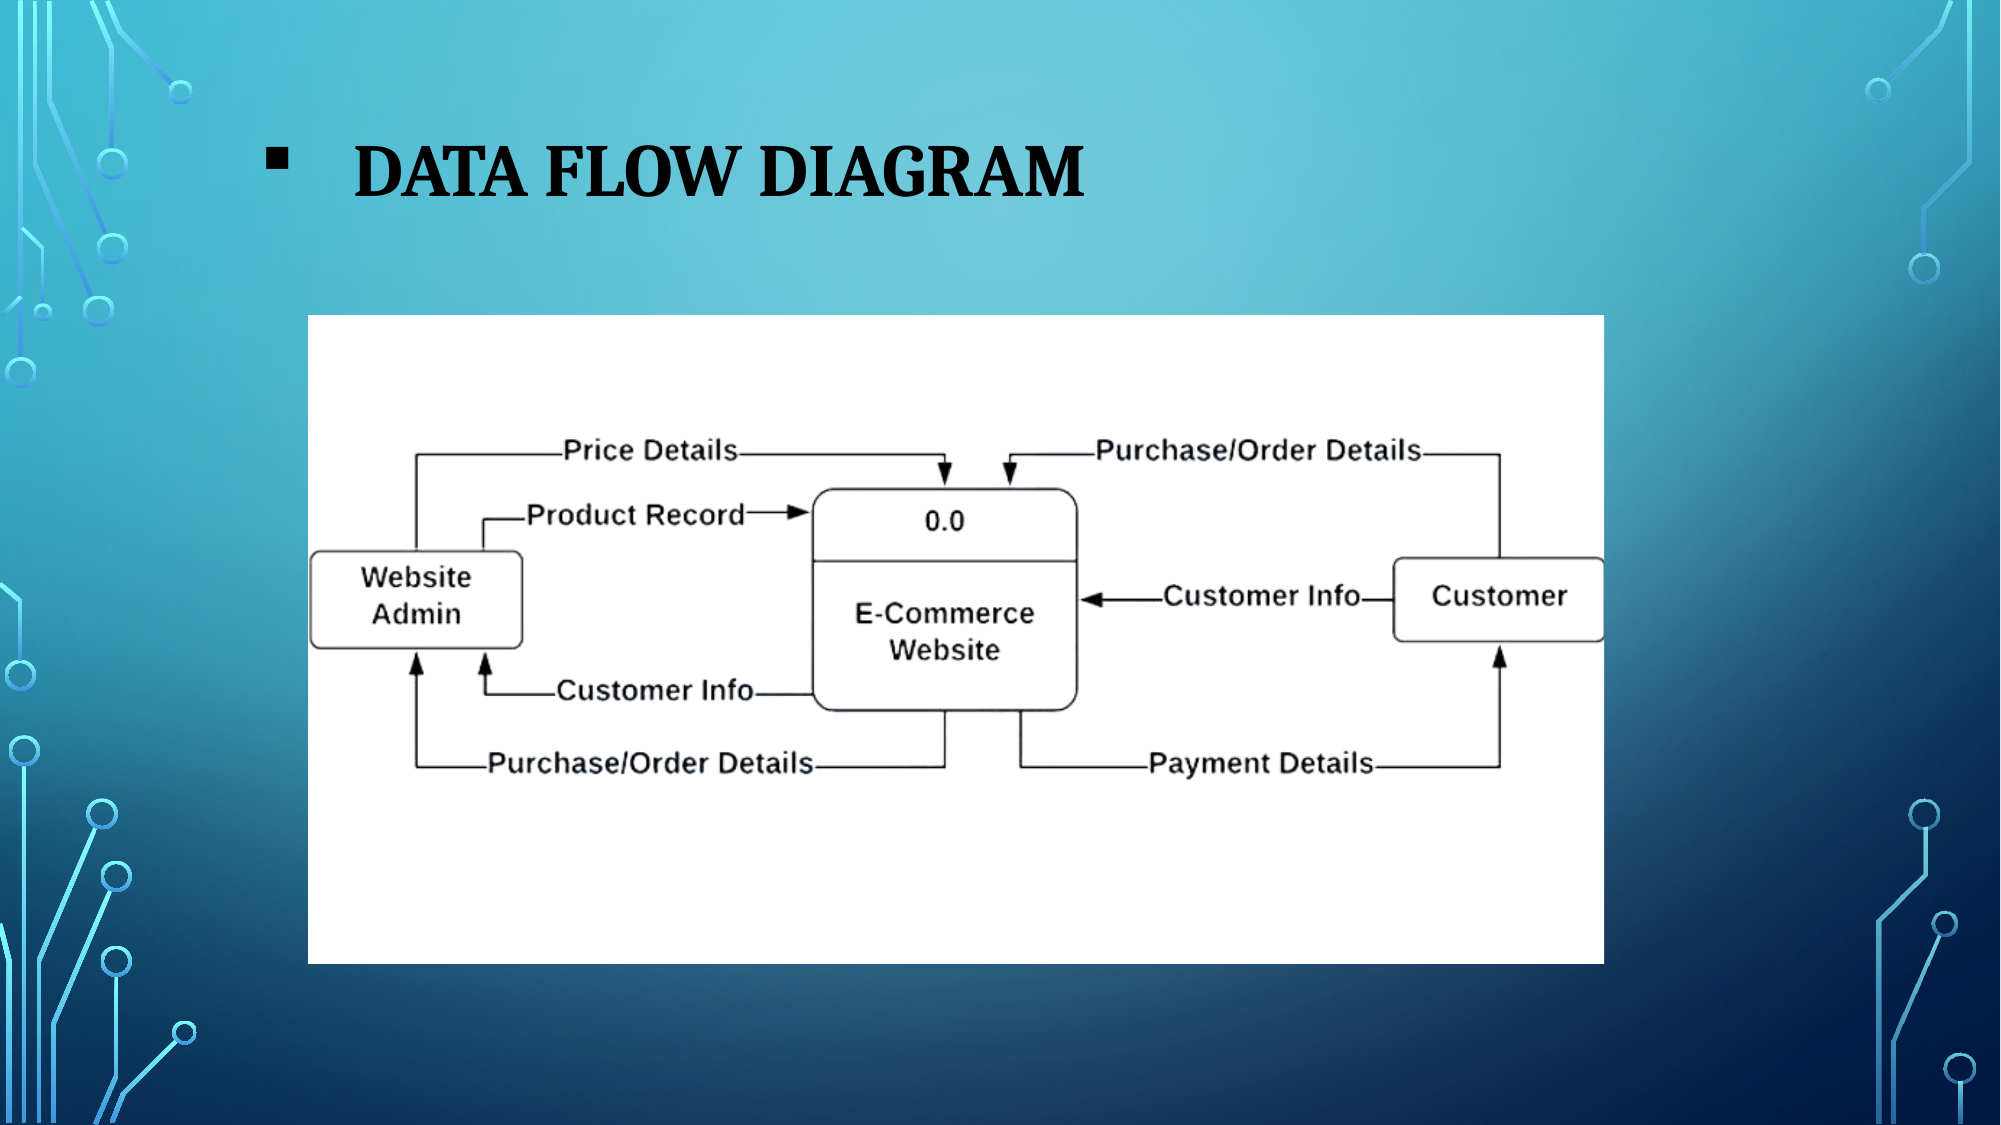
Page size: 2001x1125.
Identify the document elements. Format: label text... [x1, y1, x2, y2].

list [307, 315, 1605, 964]
title Data Flow Diagram [244, 83, 1822, 261]
